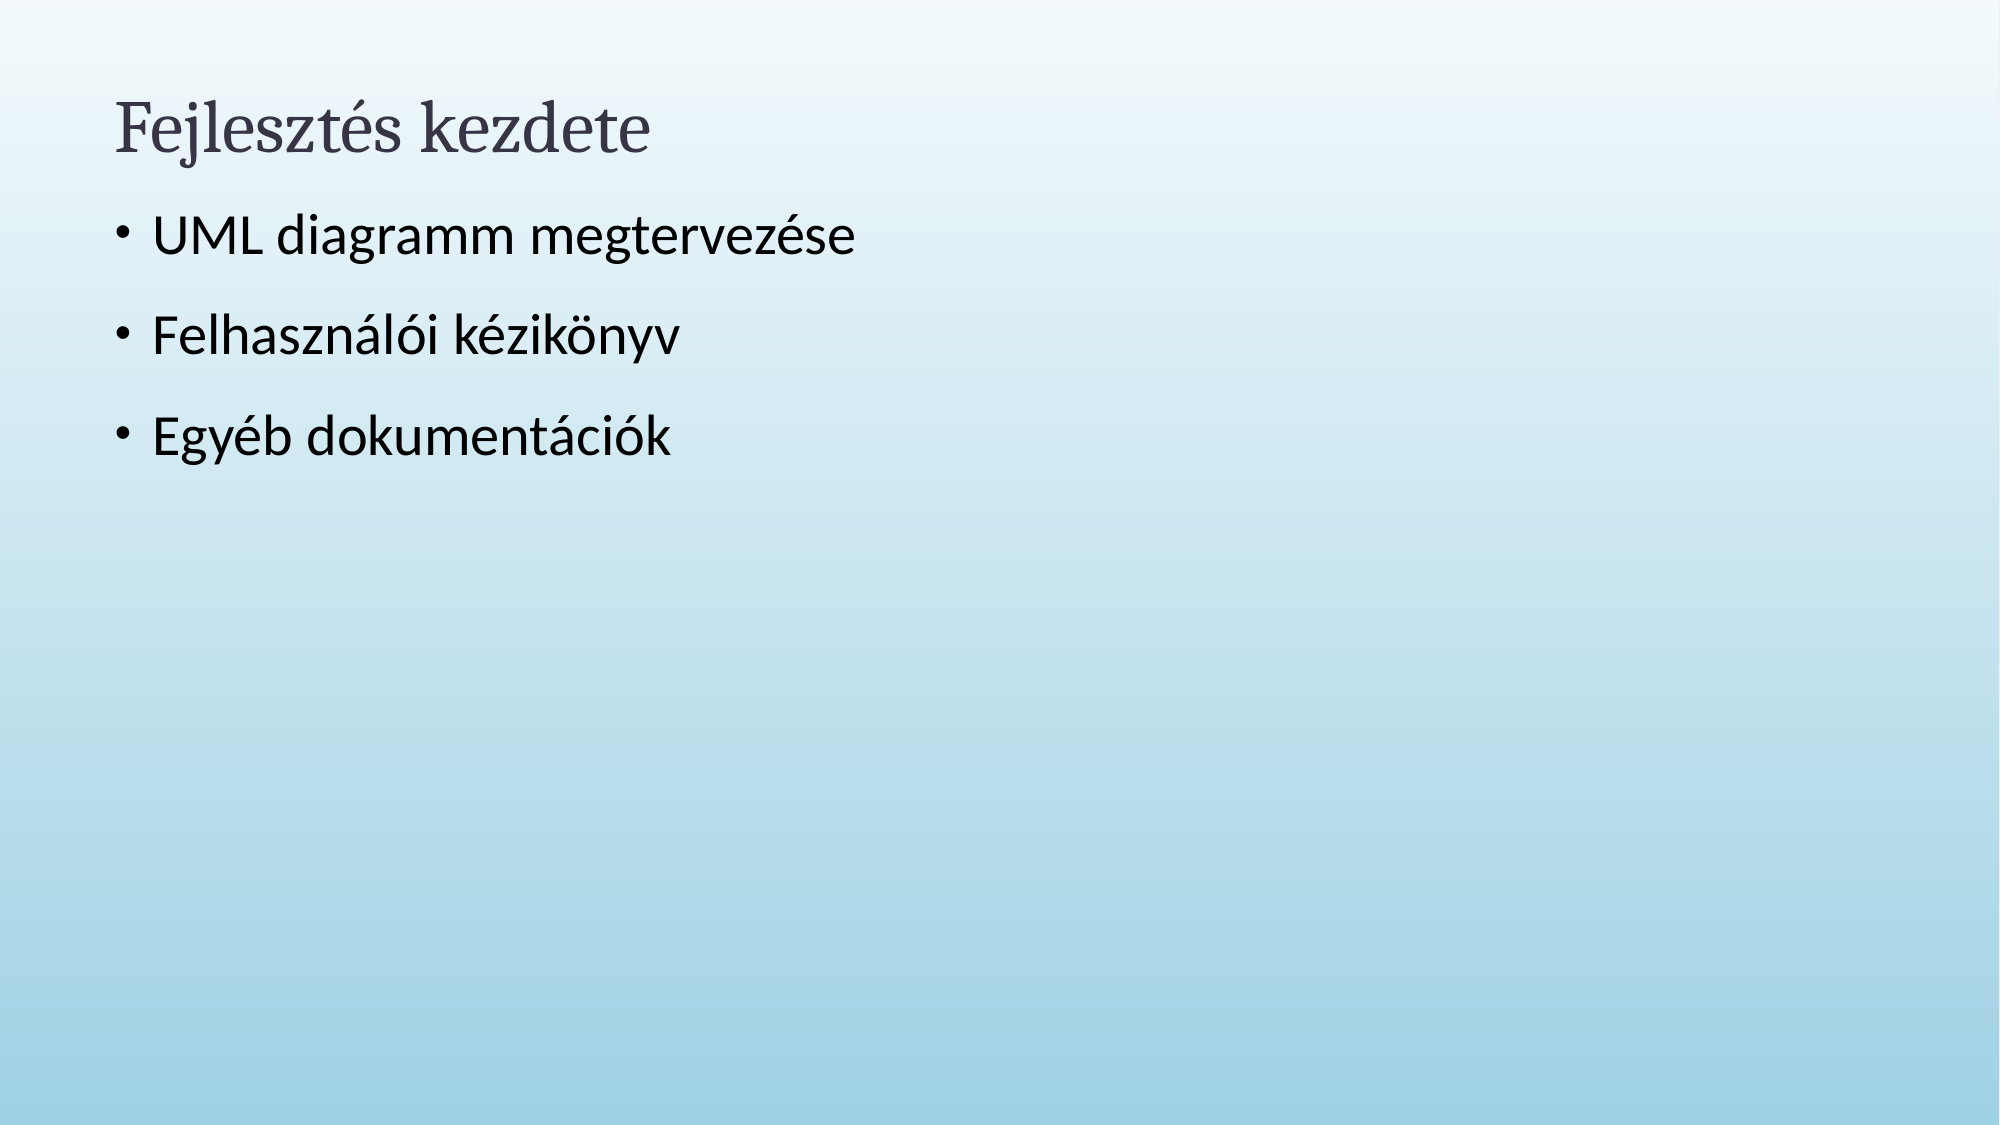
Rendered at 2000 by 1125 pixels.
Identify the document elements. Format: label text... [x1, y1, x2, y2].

list UML diagramm megtervezése Felhasználói kézikönyv Egyéb dokumentációk [99, 196, 925, 884]
title Fejlesztés kezdete [99, 0, 1900, 175]
